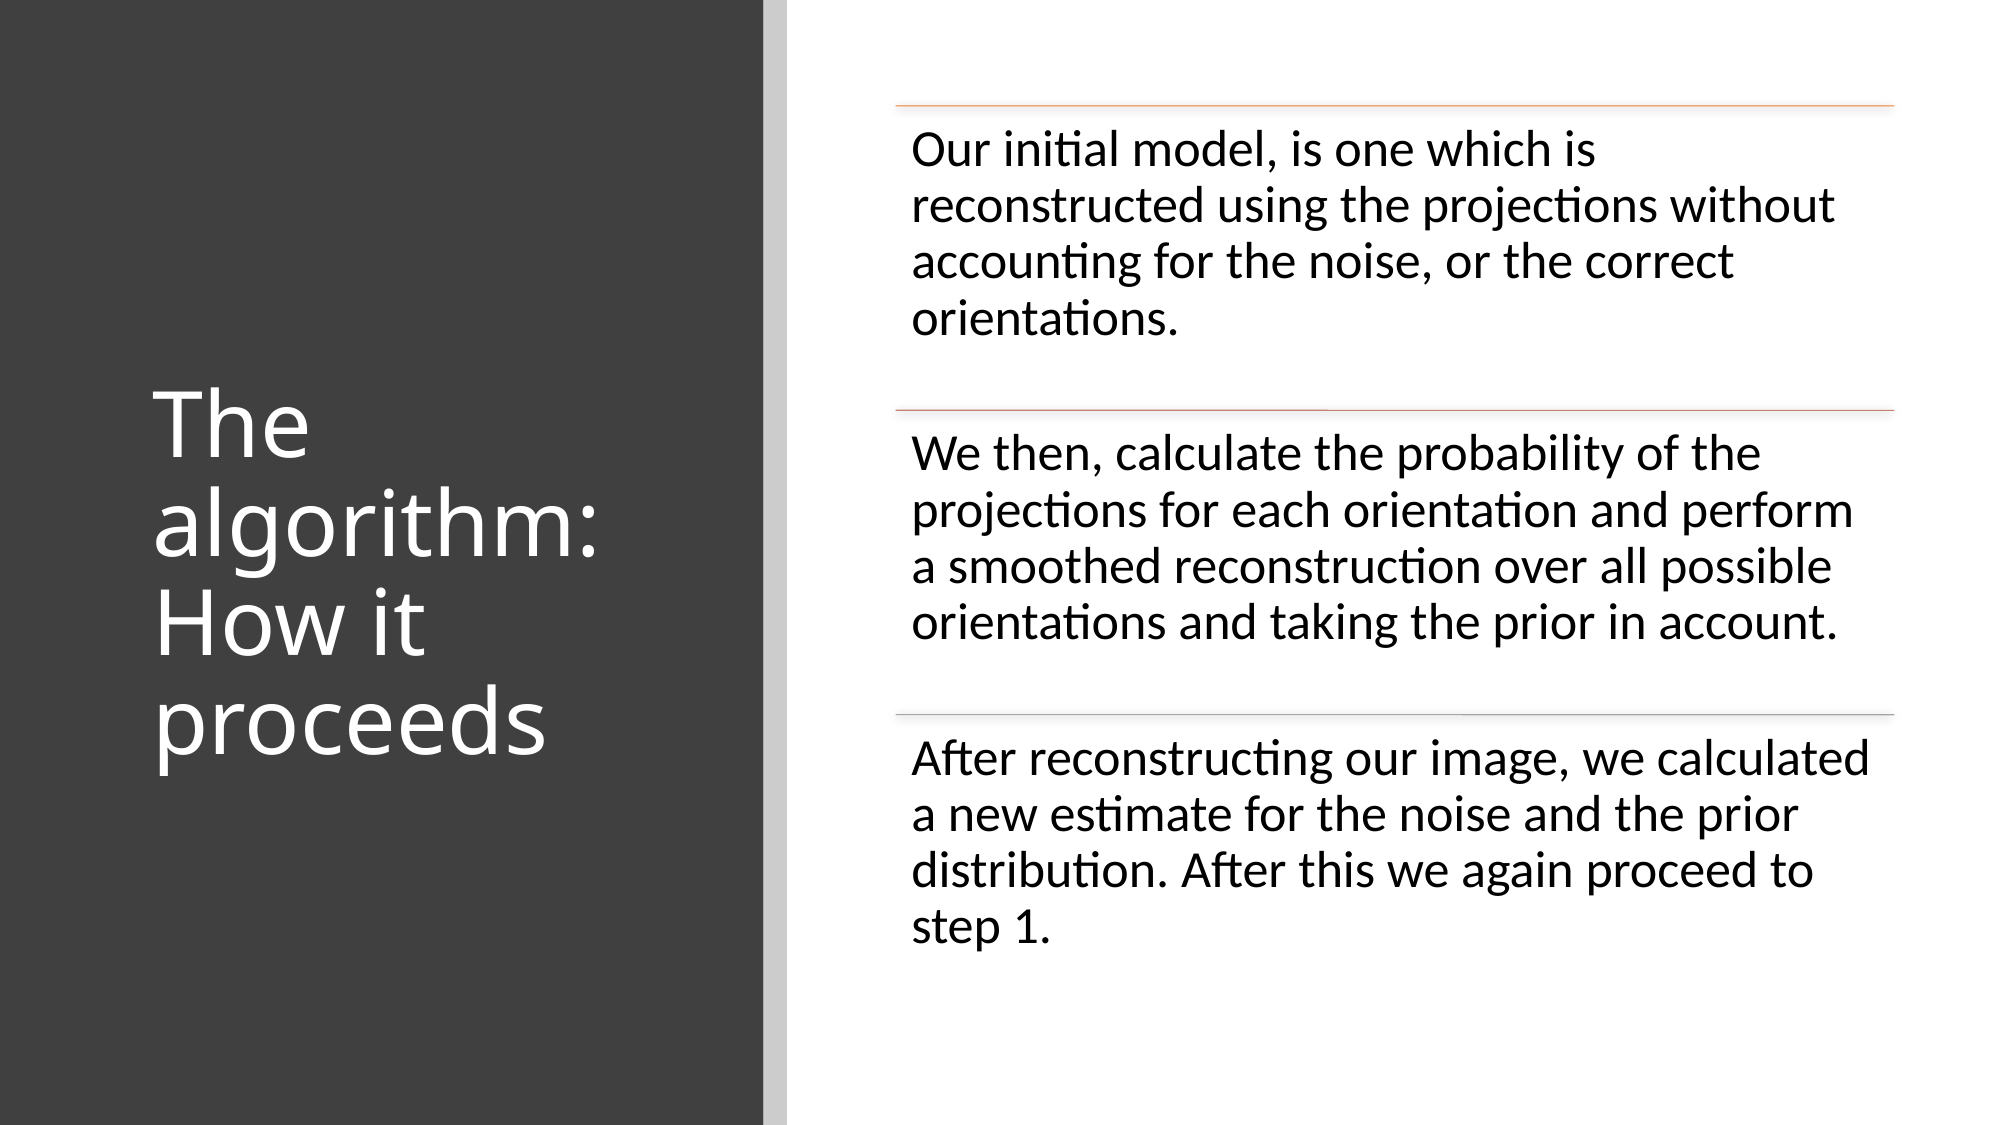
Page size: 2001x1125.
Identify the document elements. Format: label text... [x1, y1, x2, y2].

title The algorithm: How it proceeds [137, 133, 685, 1020]
text_box [0, 0, 762, 1125]
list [895, 105, 1895, 1020]
text_box [762, 0, 788, 1125]
